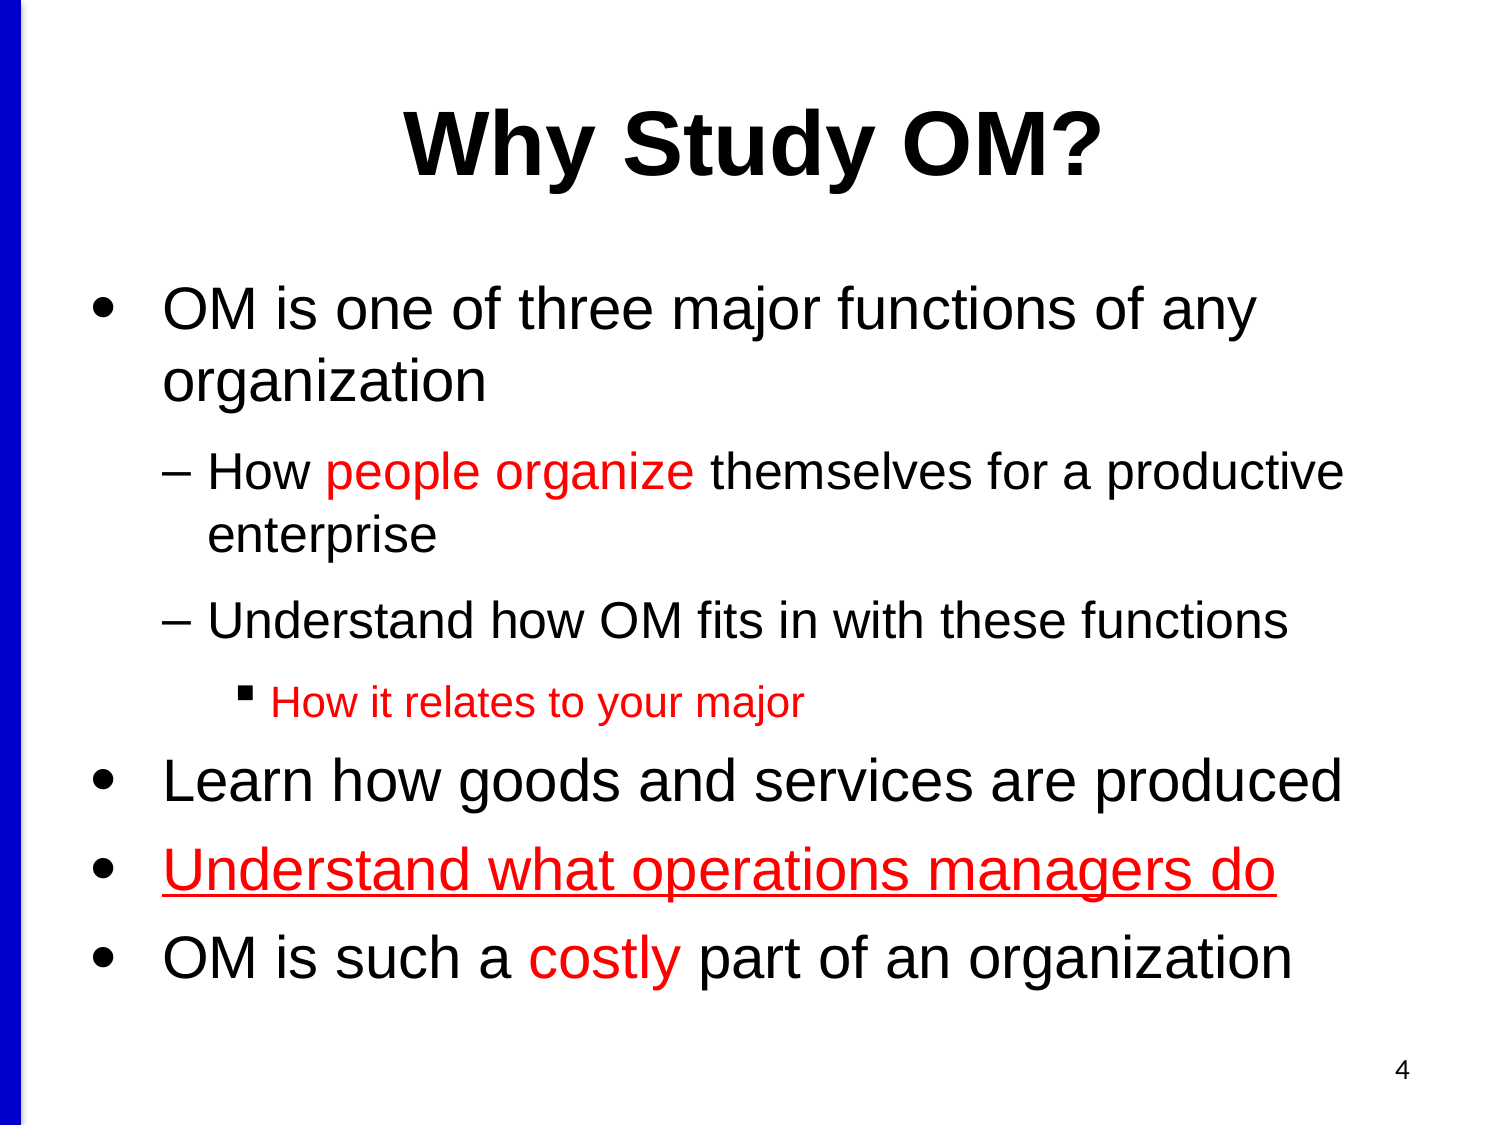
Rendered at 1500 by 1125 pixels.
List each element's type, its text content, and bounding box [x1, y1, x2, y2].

title Why Study OM? [10, 45, 1500, 233]
slide_number 4 [1074, 1042, 1425, 1103]
list OM is one of three major functions of any organization How people organize themselves for a productive enterprise Understand how OM fits in with these functions How it relates to your major Learn how goods and services are produced Understand what operations managers do OM is such a costly part of an organization [75, 262, 1425, 1005]
